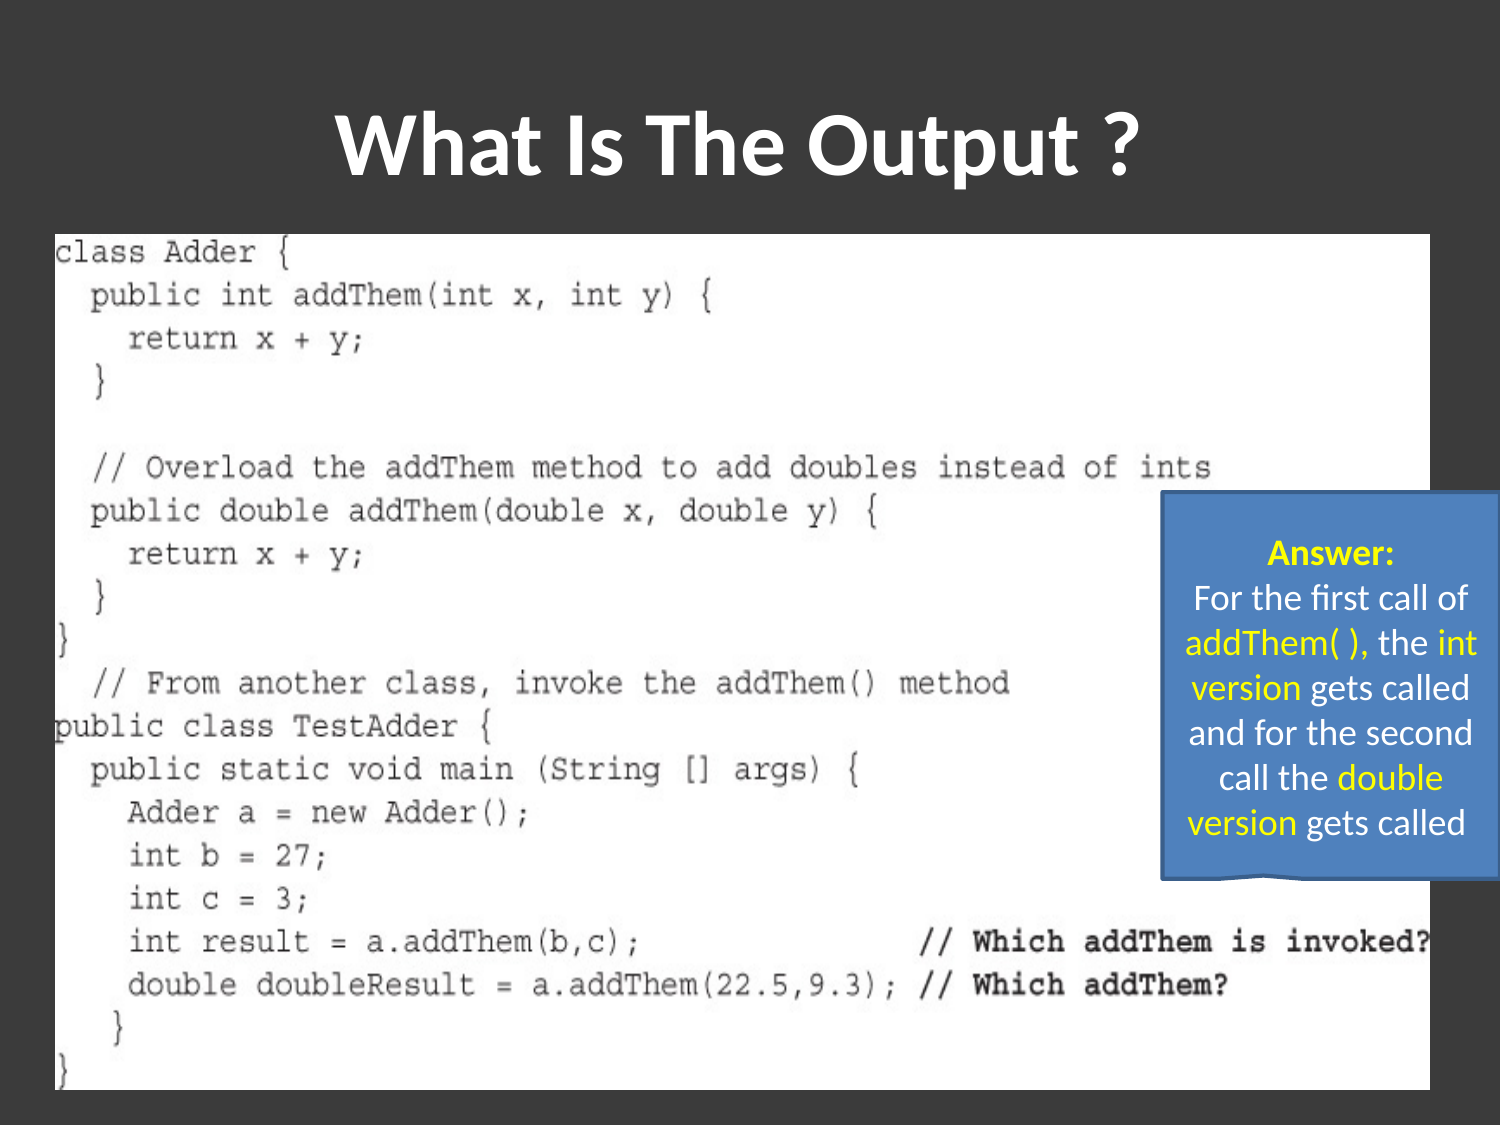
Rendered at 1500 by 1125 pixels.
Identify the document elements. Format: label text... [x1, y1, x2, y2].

text_box Answer: For the first call of addThem( ), the int version gets called and for the second call the double version gets called [1435, 490, 1500, 881]
title What Is The Output ? [75, 45, 1425, 232]
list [55, 234, 1430, 1091]
